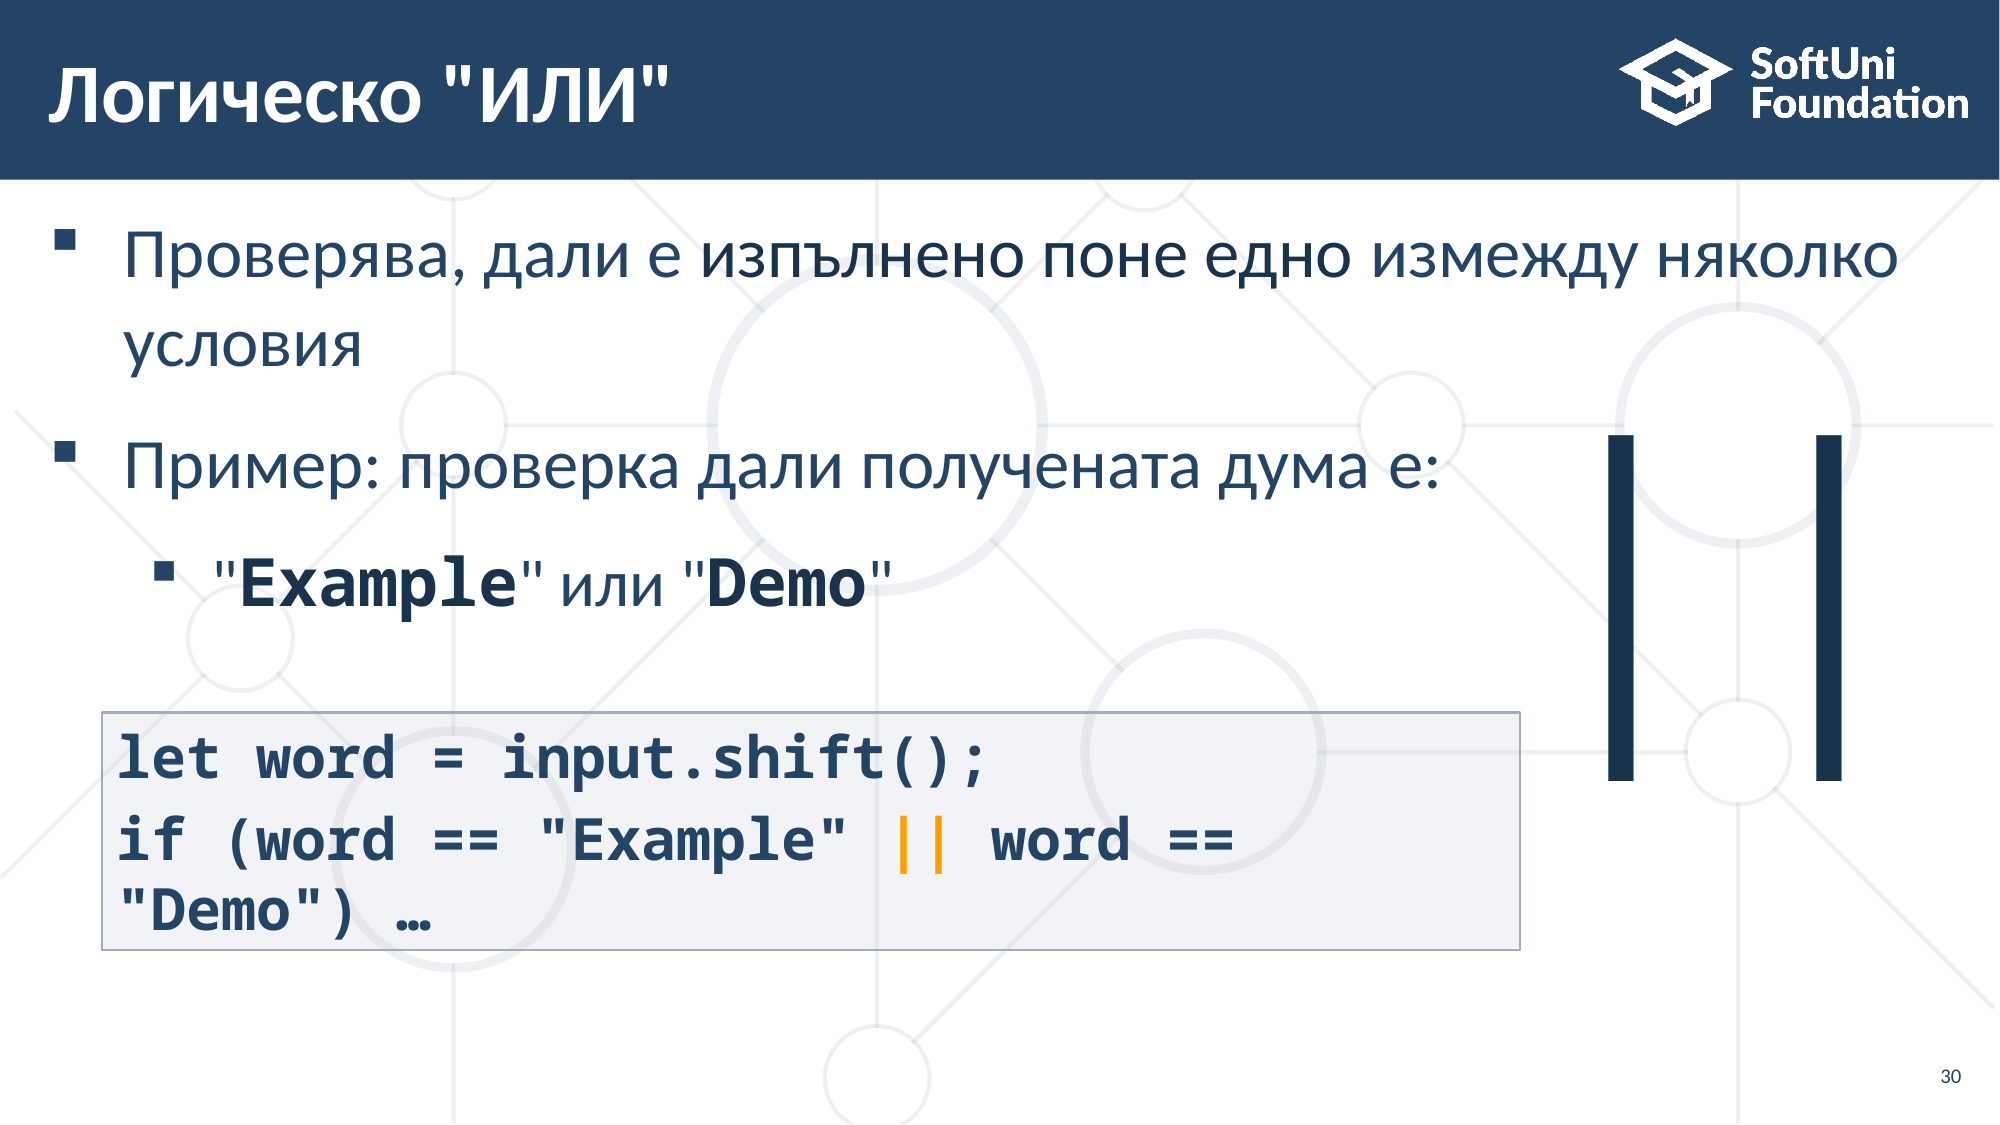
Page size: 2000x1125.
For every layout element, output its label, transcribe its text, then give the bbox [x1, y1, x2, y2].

list Проверява, дали е изпълнено поне едно измежду няколко условия Пример: проверка дали получената дума е: "Example" или "Demo" [31, 196, 1938, 1050]
picture [1618, 38, 1968, 126]
title Логическо "ИЛИ" [31, 16, 1591, 162]
text_box let word = input.shift(); if (word == "Example" || word == "Demo") … [101, 712, 1520, 950]
text_box || [1503, 345, 1971, 776]
slide_number 30 [1896, 1049, 1968, 1101]
